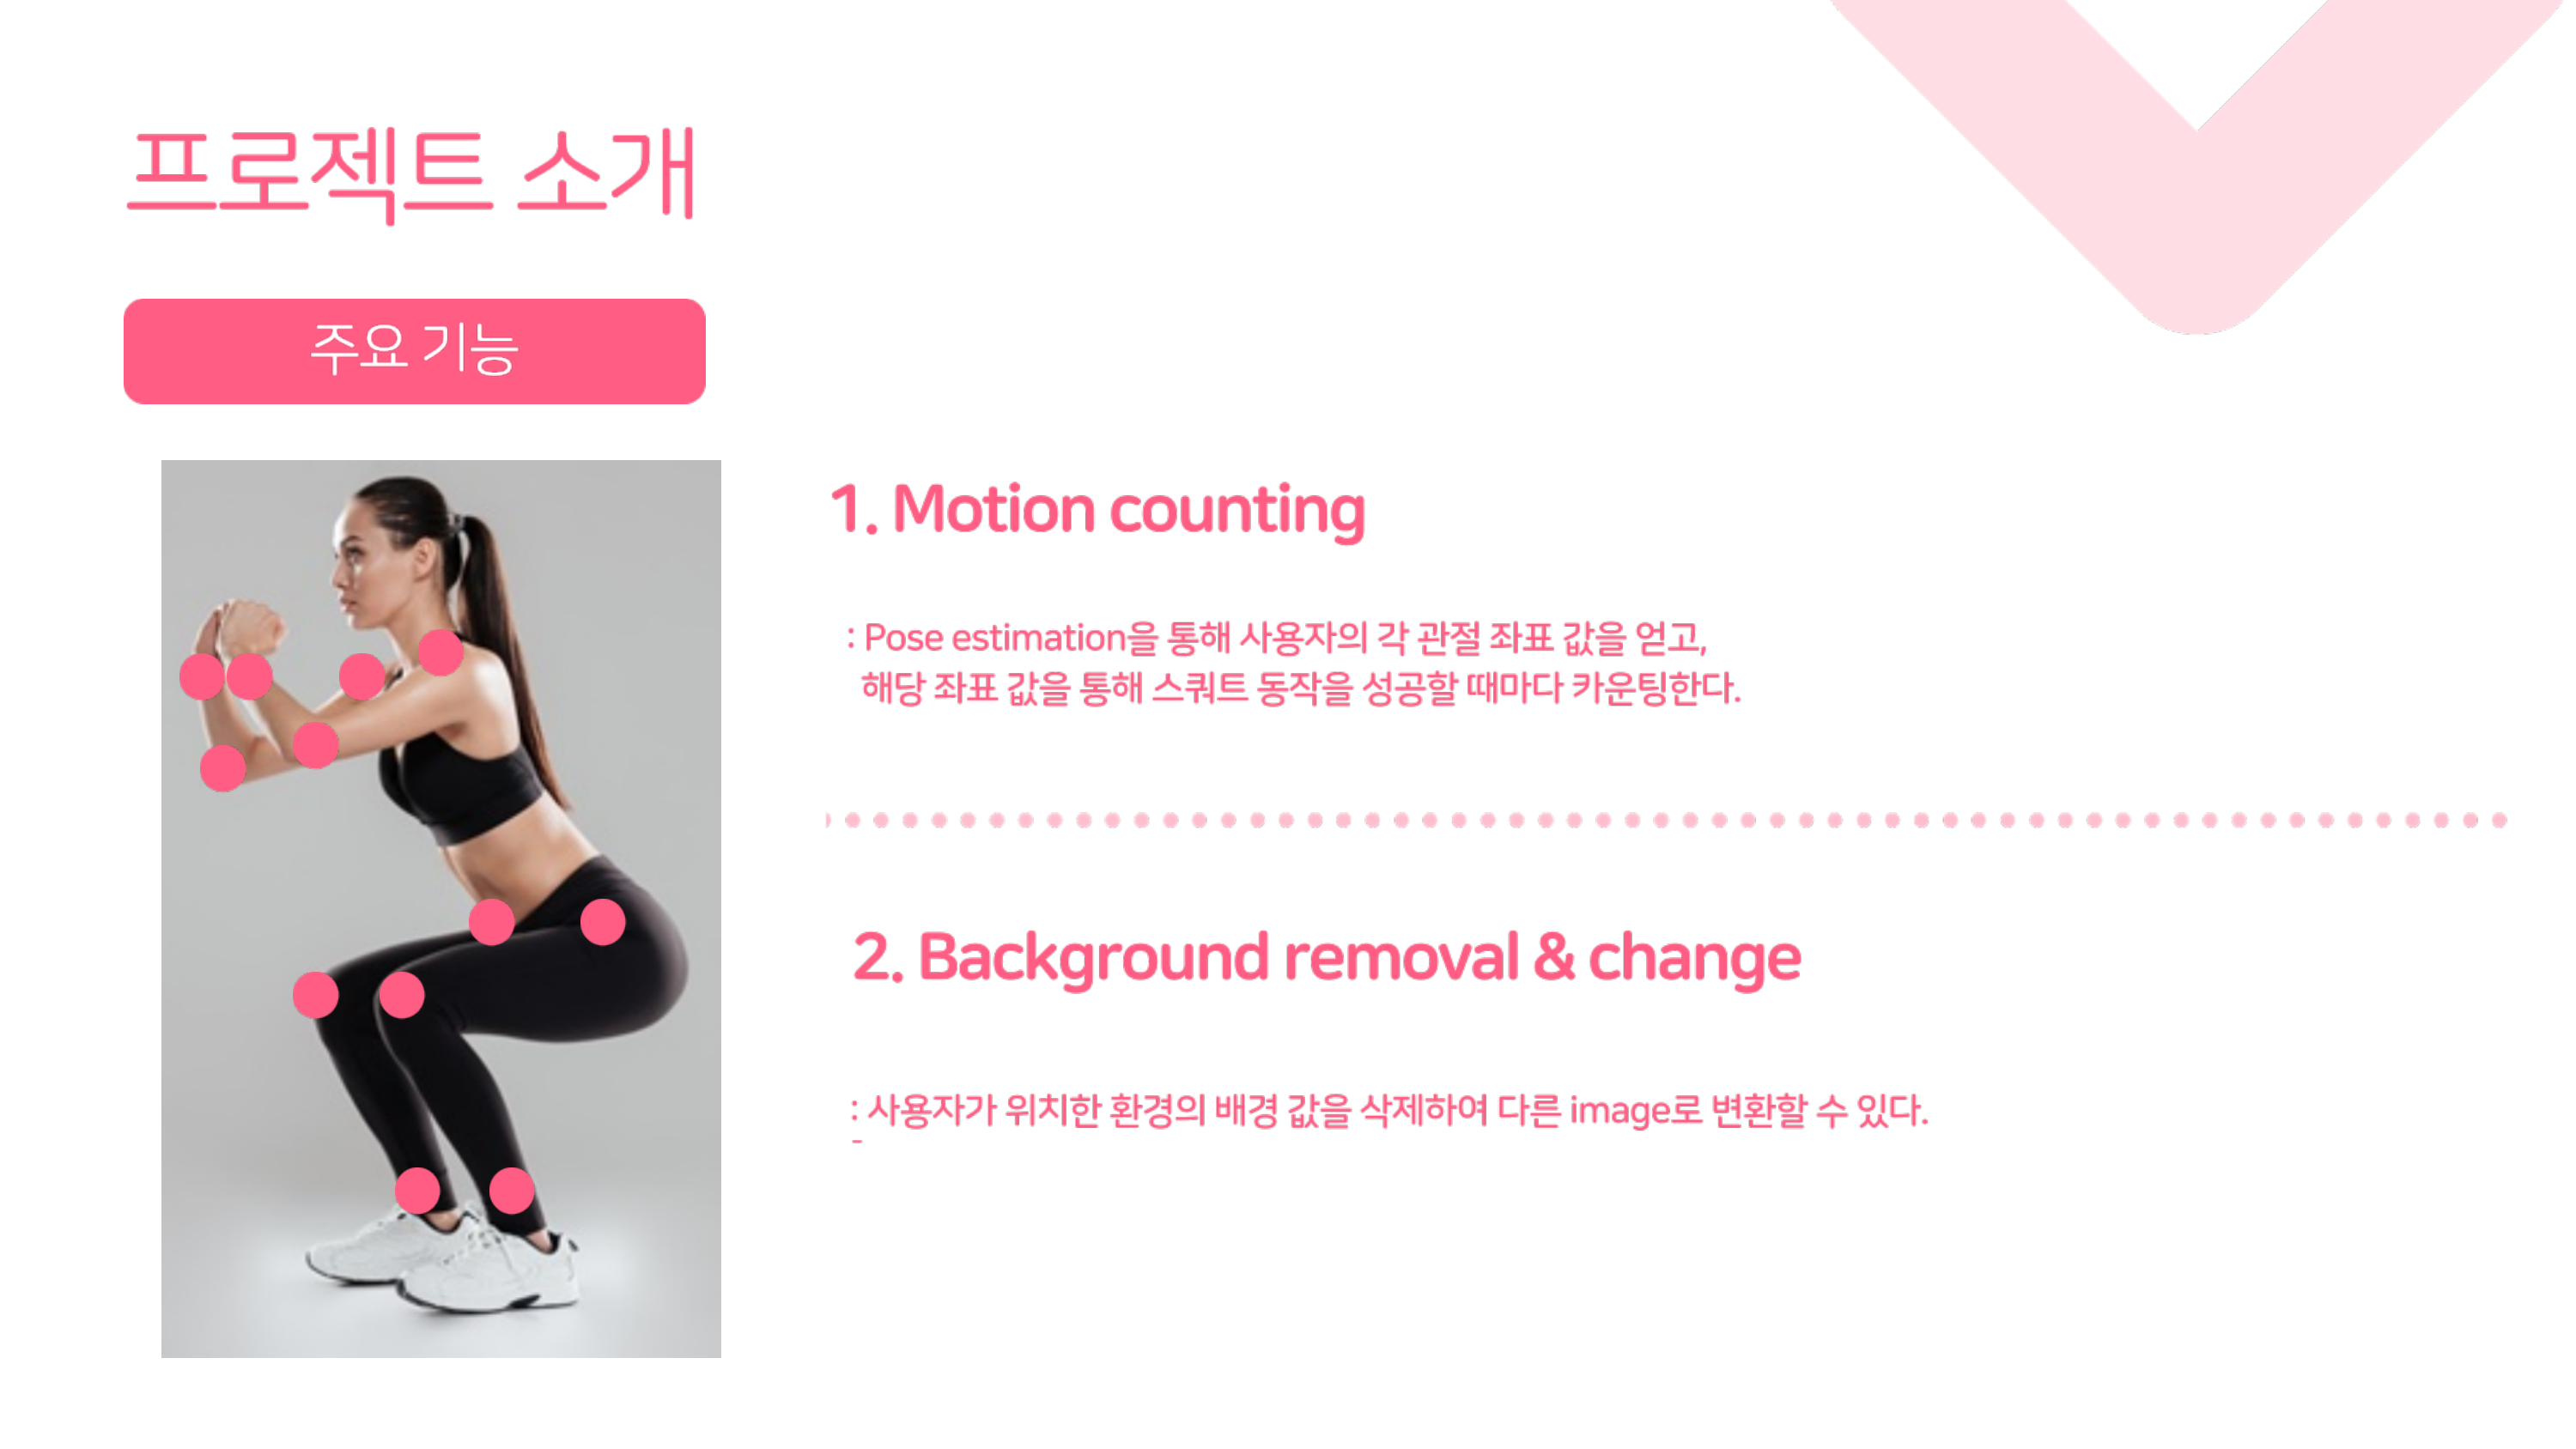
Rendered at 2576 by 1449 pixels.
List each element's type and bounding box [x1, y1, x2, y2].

picture [0, 58, 799, 442]
text_box [1820, 0, 2576, 336]
picture [828, 886, 1868, 1066]
picture [800, 442, 1776, 753]
picture [835, 1072, 1968, 1194]
text_box [825, 793, 2513, 842]
text_box [161, 460, 722, 1359]
